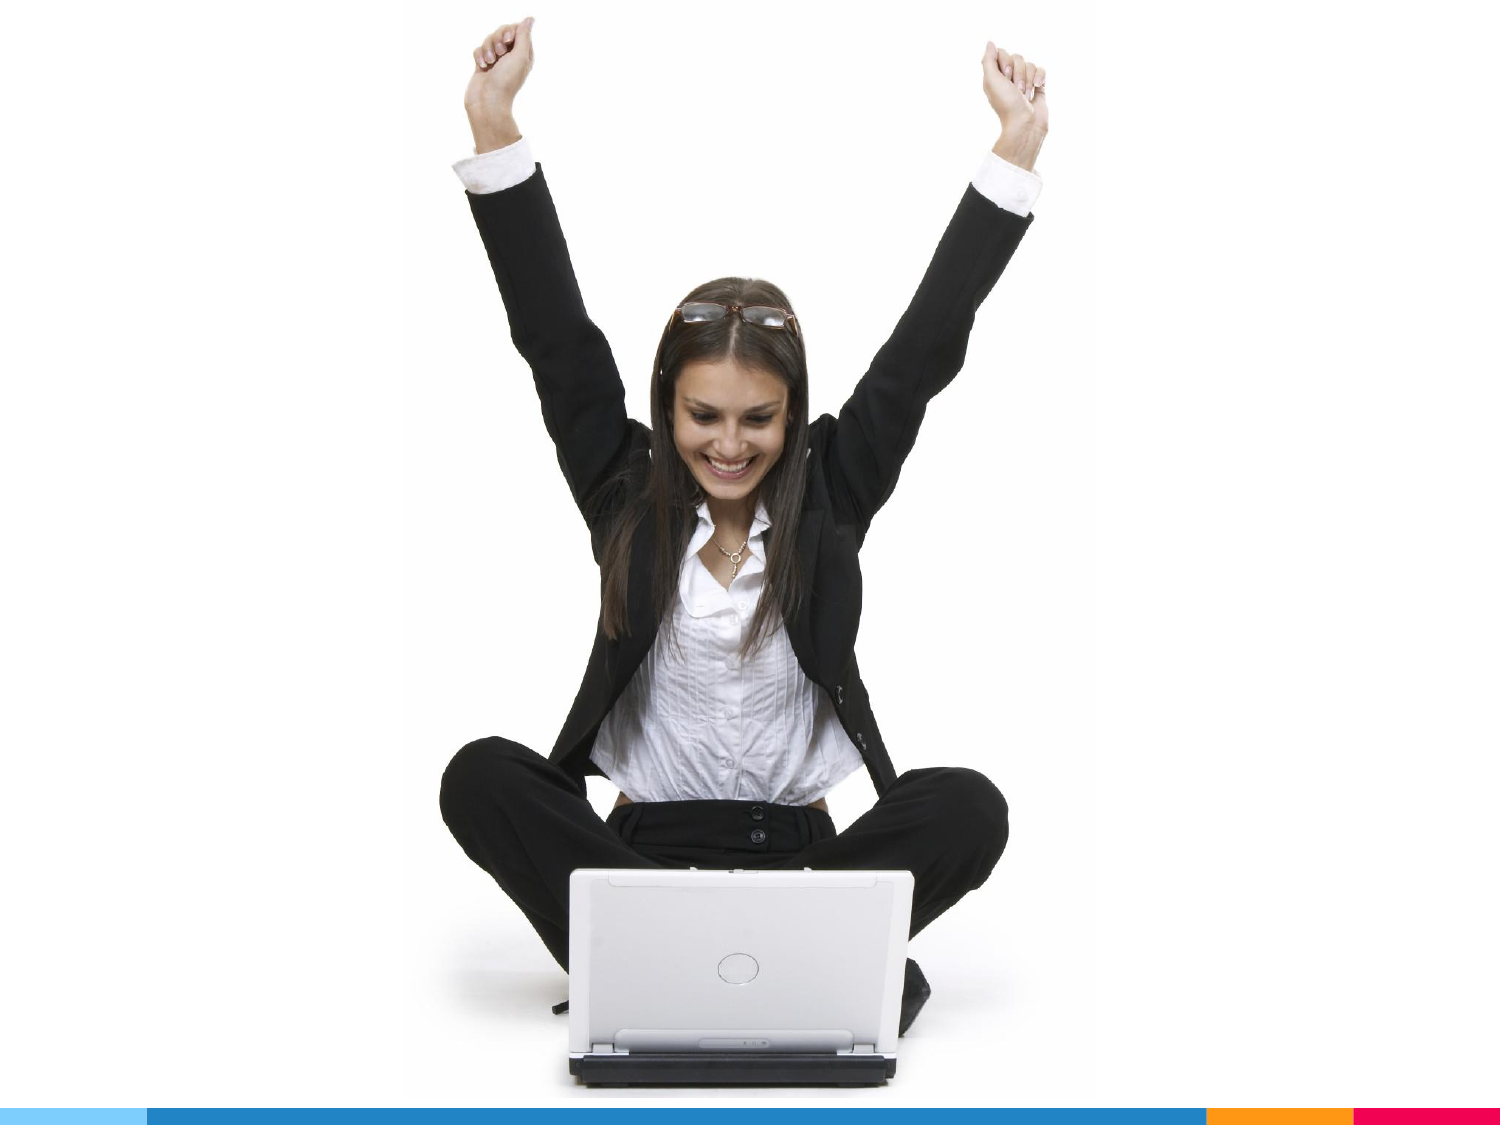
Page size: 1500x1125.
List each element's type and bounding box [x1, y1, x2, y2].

picture [403, 0, 1097, 1098]
